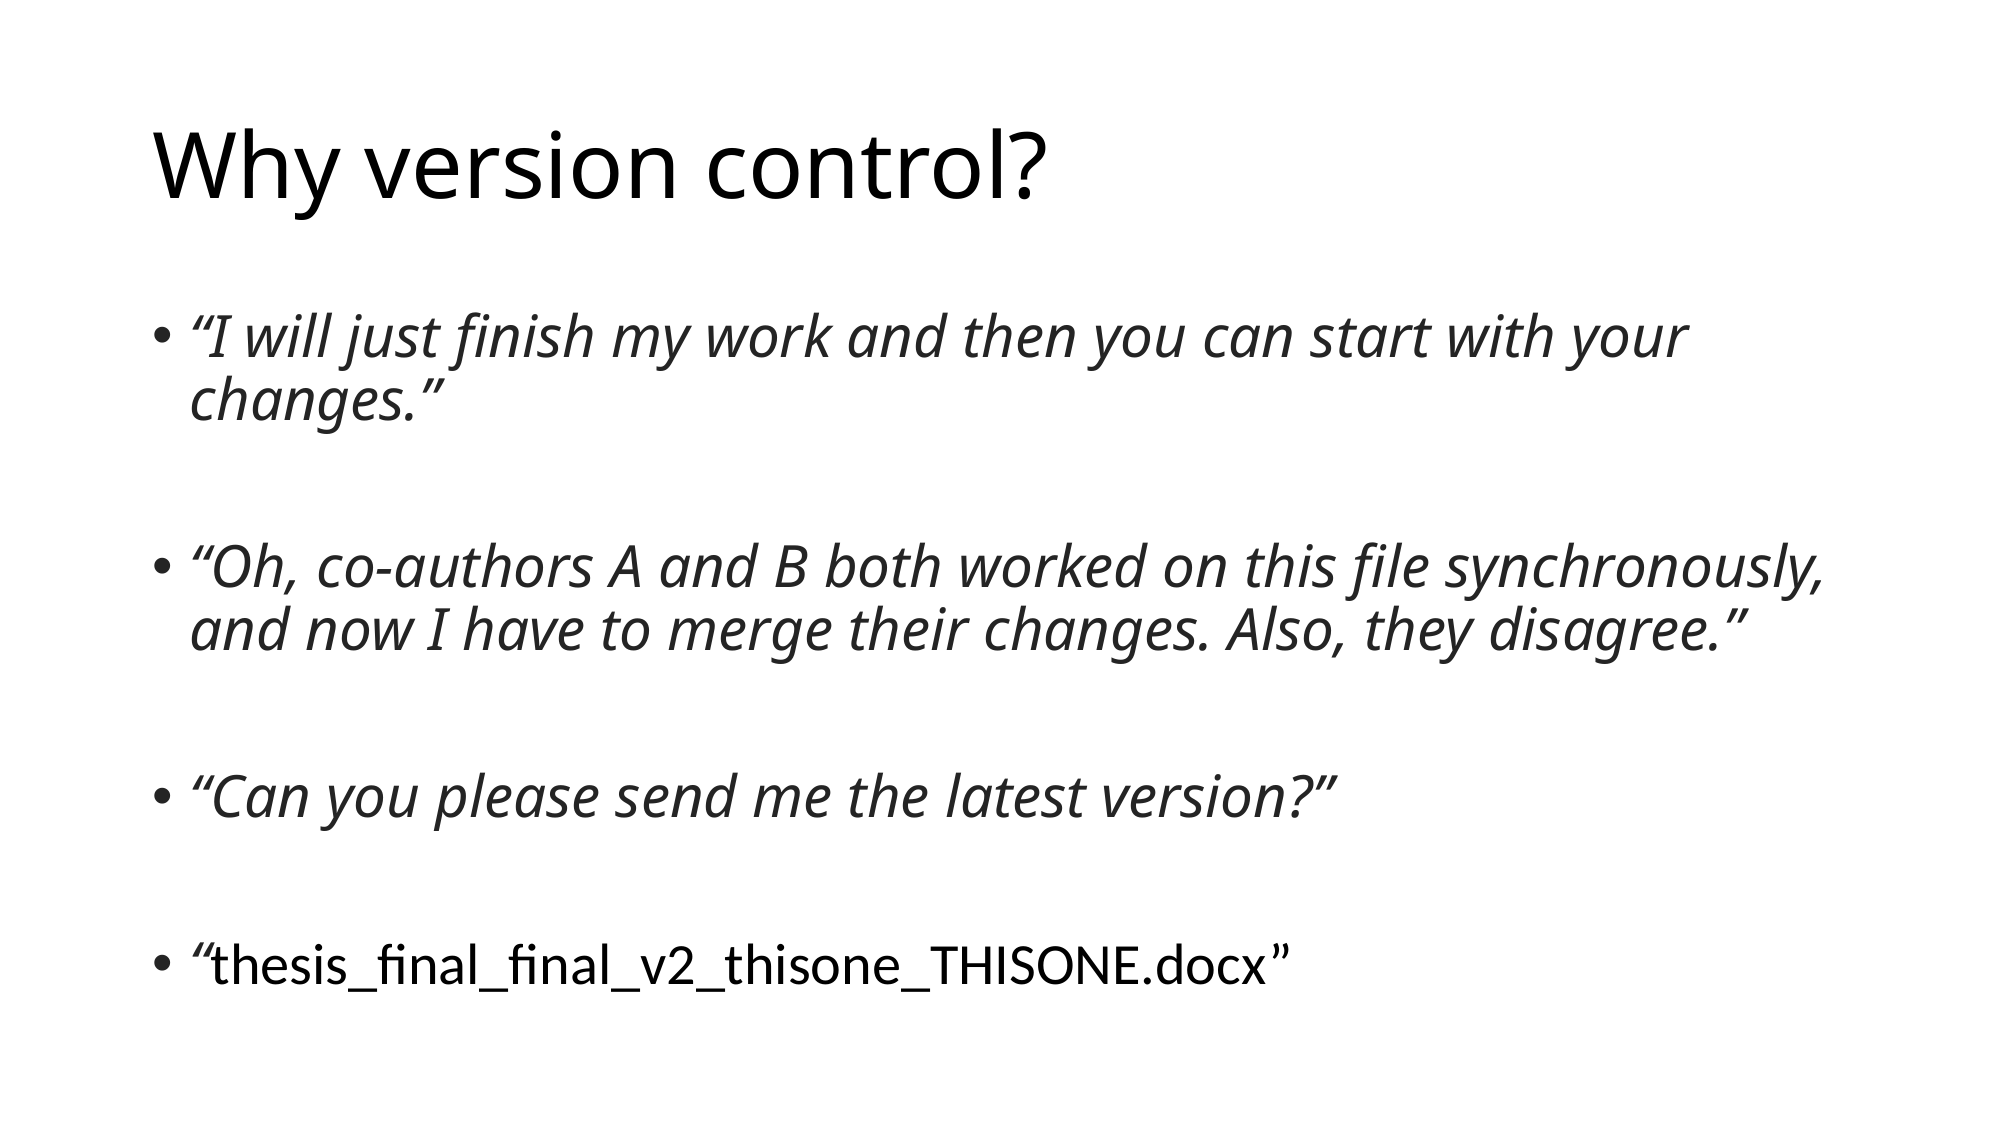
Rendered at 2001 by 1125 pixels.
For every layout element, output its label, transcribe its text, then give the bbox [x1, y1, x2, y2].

list “I will just finish my work and then you can start with your changes.” “Oh, co-authors A and B both worked on this file synchronously, and now I have to merge their changes. Also, they disagree.” “Can you please send me the latest version?” “thesis_final_final_v2_thisone_THISONE.docx” [137, 299, 1863, 1014]
title Why version control? [137, 59, 1863, 278]
